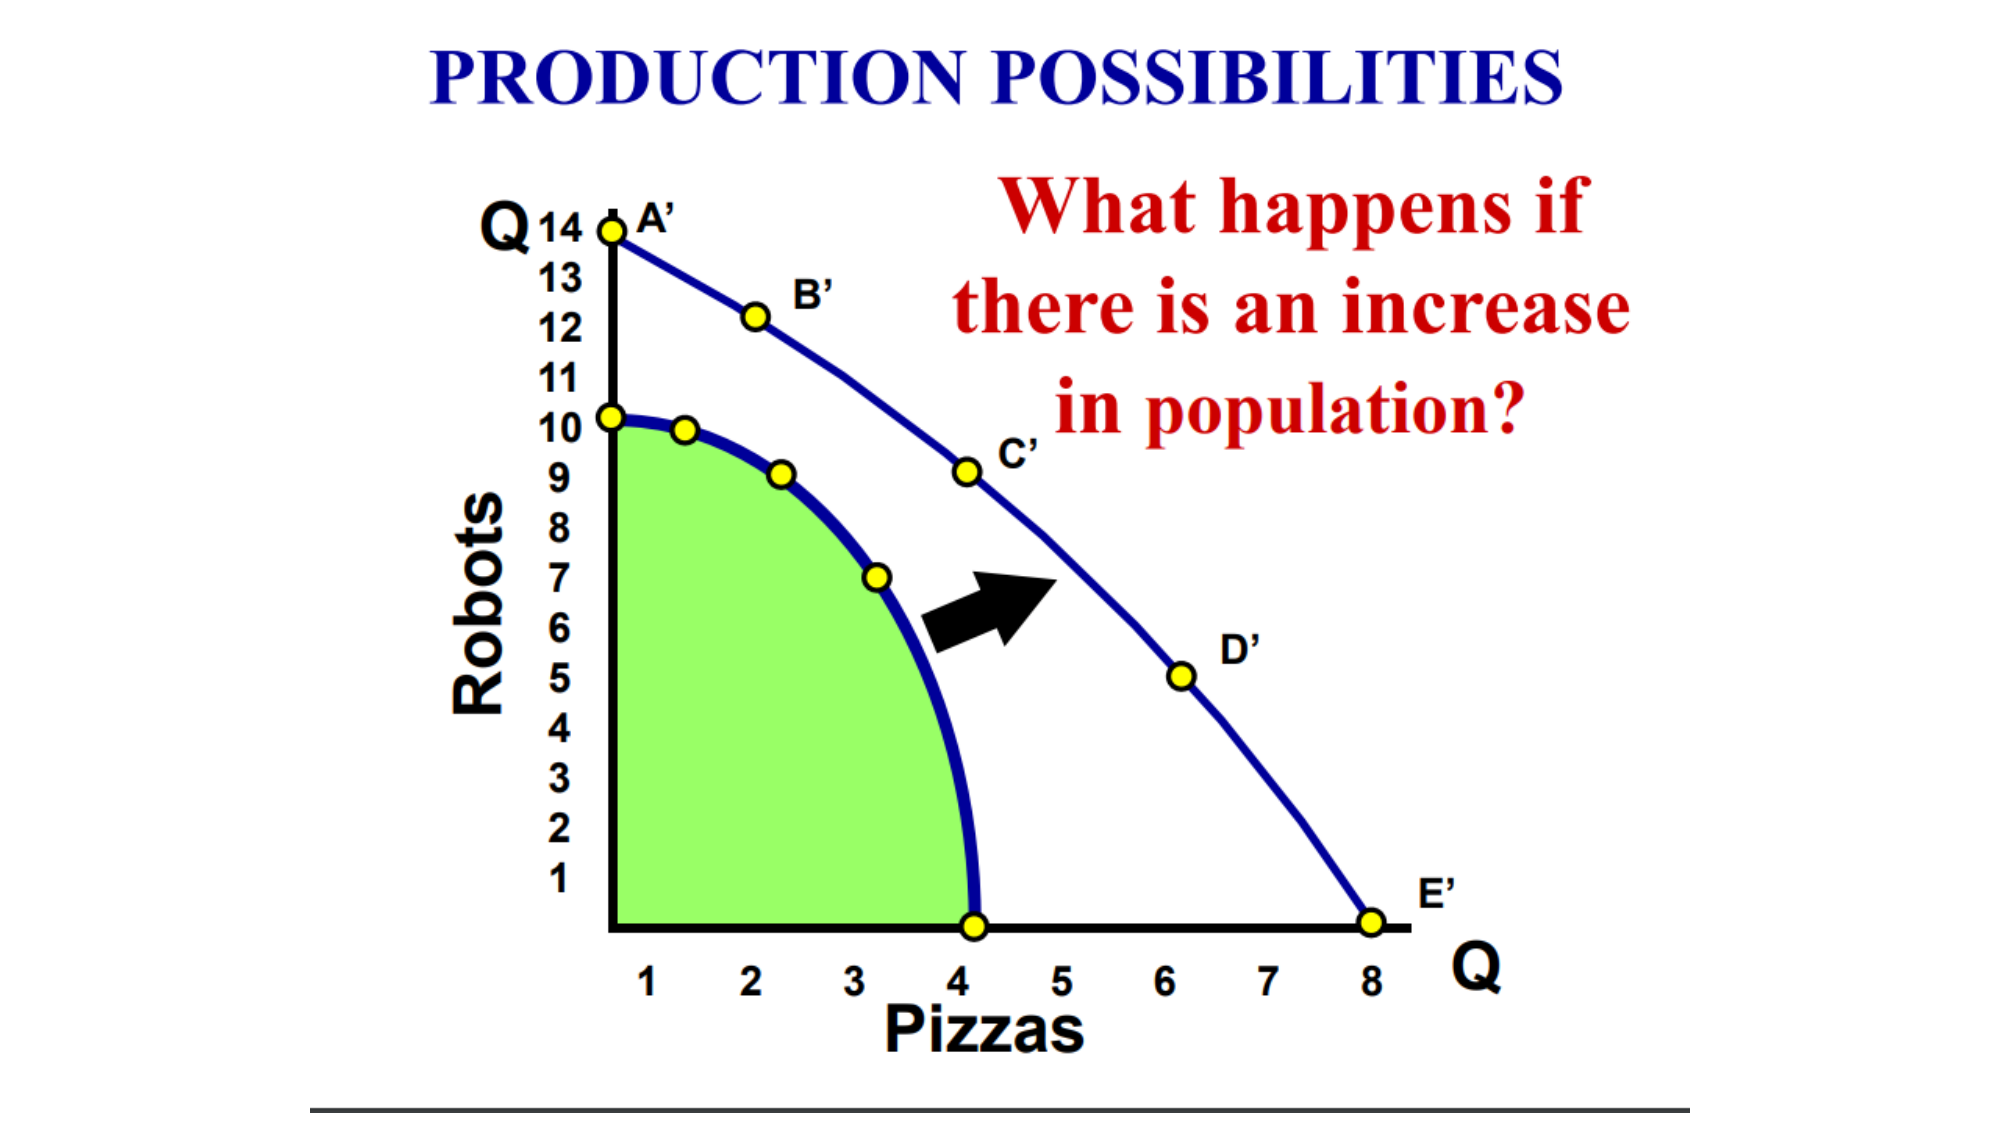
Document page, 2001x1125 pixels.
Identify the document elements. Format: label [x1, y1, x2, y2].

picture [310, 12, 1690, 1113]
